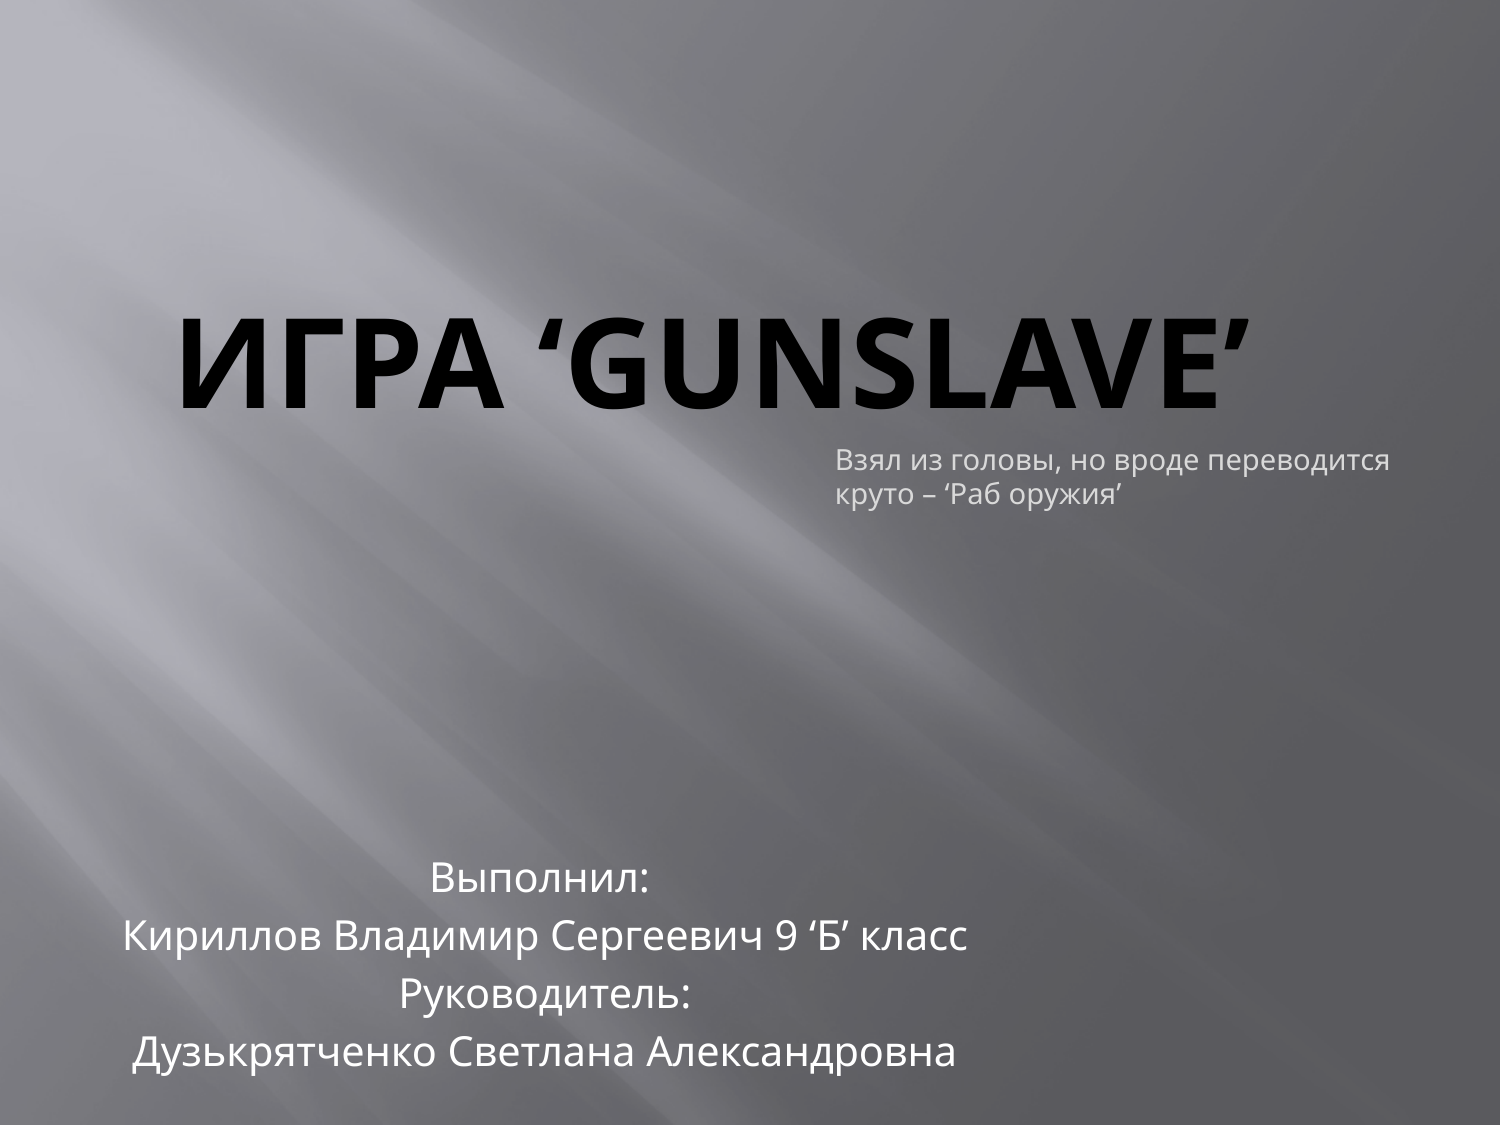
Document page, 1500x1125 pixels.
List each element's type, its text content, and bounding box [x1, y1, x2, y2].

text_box Взял из головы, но вроде переводится круто – ‘Раб оружия’ [820, 433, 1454, 519]
subtitle Выполнил: Кириллов Владимир Сергеевич 9 ‘Б’ класс Руководитель: Дузькрятченко Светлана Александровна [35, 843, 1055, 1085]
title Игра ‘GUNSLAVE’ [0, 105, 1477, 434]
